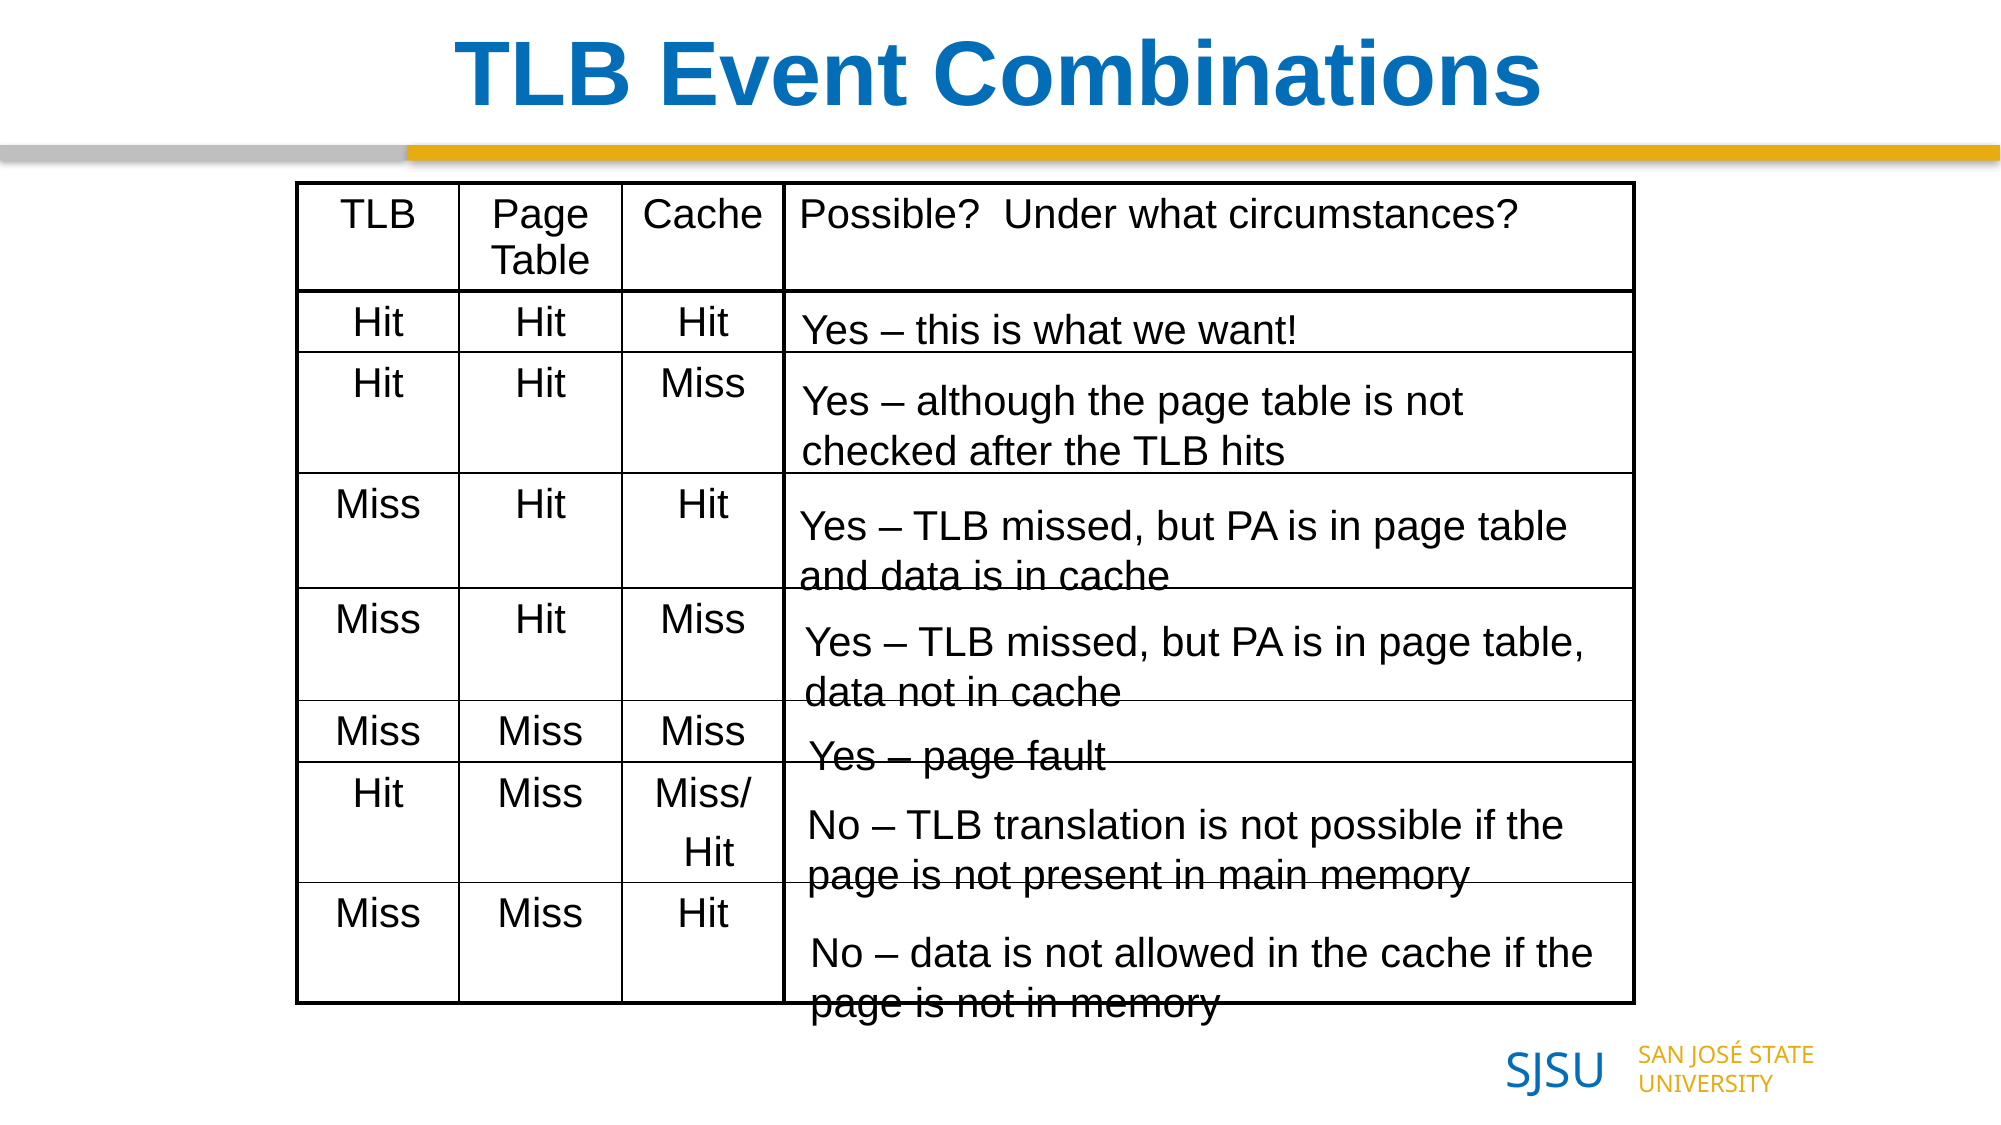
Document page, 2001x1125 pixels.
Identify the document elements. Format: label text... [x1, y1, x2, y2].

text_box No – data is not allowed in the cache if the page is not in memory [795, 918, 1621, 1034]
text_box No – TLB translation is not possible if the page is not present in main memory [792, 790, 1607, 906]
text_box Yes – page fault [793, 721, 1122, 786]
table_cell Miss [460, 763, 621, 882]
table_cell [786, 353, 1632, 472]
text_box Yes – TLB missed, but PA is in page table, data not in cache [789, 607, 1607, 723]
table_header Cache [623, 185, 782, 289]
table_header Page Table [460, 185, 621, 289]
title TLB Event Combinations [99, 11, 1900, 126]
table_header TLB [299, 185, 458, 289]
table_cell Hit [299, 763, 458, 882]
table_cell Hit [460, 474, 621, 587]
table_cell [786, 293, 1632, 351]
text_box Yes – this is what we want! [786, 295, 1314, 361]
table_cell Hit [623, 883, 782, 1001]
table_cell [786, 883, 1632, 1001]
text_box Yes – although the page table is not checked after the TLB hits [786, 366, 1491, 481]
table_cell Miss [299, 701, 458, 761]
text_box Yes – TLB missed, but PA is in page table and data is in cache [784, 491, 1607, 606]
table_cell Hit [623, 293, 782, 351]
table_cell Miss [299, 883, 458, 1001]
table_cell [786, 701, 793, 761]
table_cell Hit [623, 474, 782, 587]
table_cell Miss [623, 701, 782, 761]
table_cell [1122, 701, 1632, 761]
table_cell Miss [623, 589, 782, 700]
table_cell Miss [299, 474, 458, 587]
table_cell Miss [460, 701, 621, 761]
table_cell Miss [460, 883, 621, 1001]
table_cell Hit [299, 293, 458, 351]
table_header Possible? Under what circumstances? [786, 185, 1632, 289]
table_cell Miss [299, 589, 458, 700]
table_cell Miss/ Hit [623, 763, 782, 882]
table_cell Hit [460, 589, 621, 700]
table_cell Hit [460, 293, 621, 351]
table_cell Hit [460, 353, 621, 472]
table_cell Miss [623, 353, 782, 472]
table_cell [786, 763, 1632, 882]
table_cell [786, 474, 1632, 587]
table_cell Hit [299, 353, 458, 472]
table_cell [786, 589, 1632, 700]
